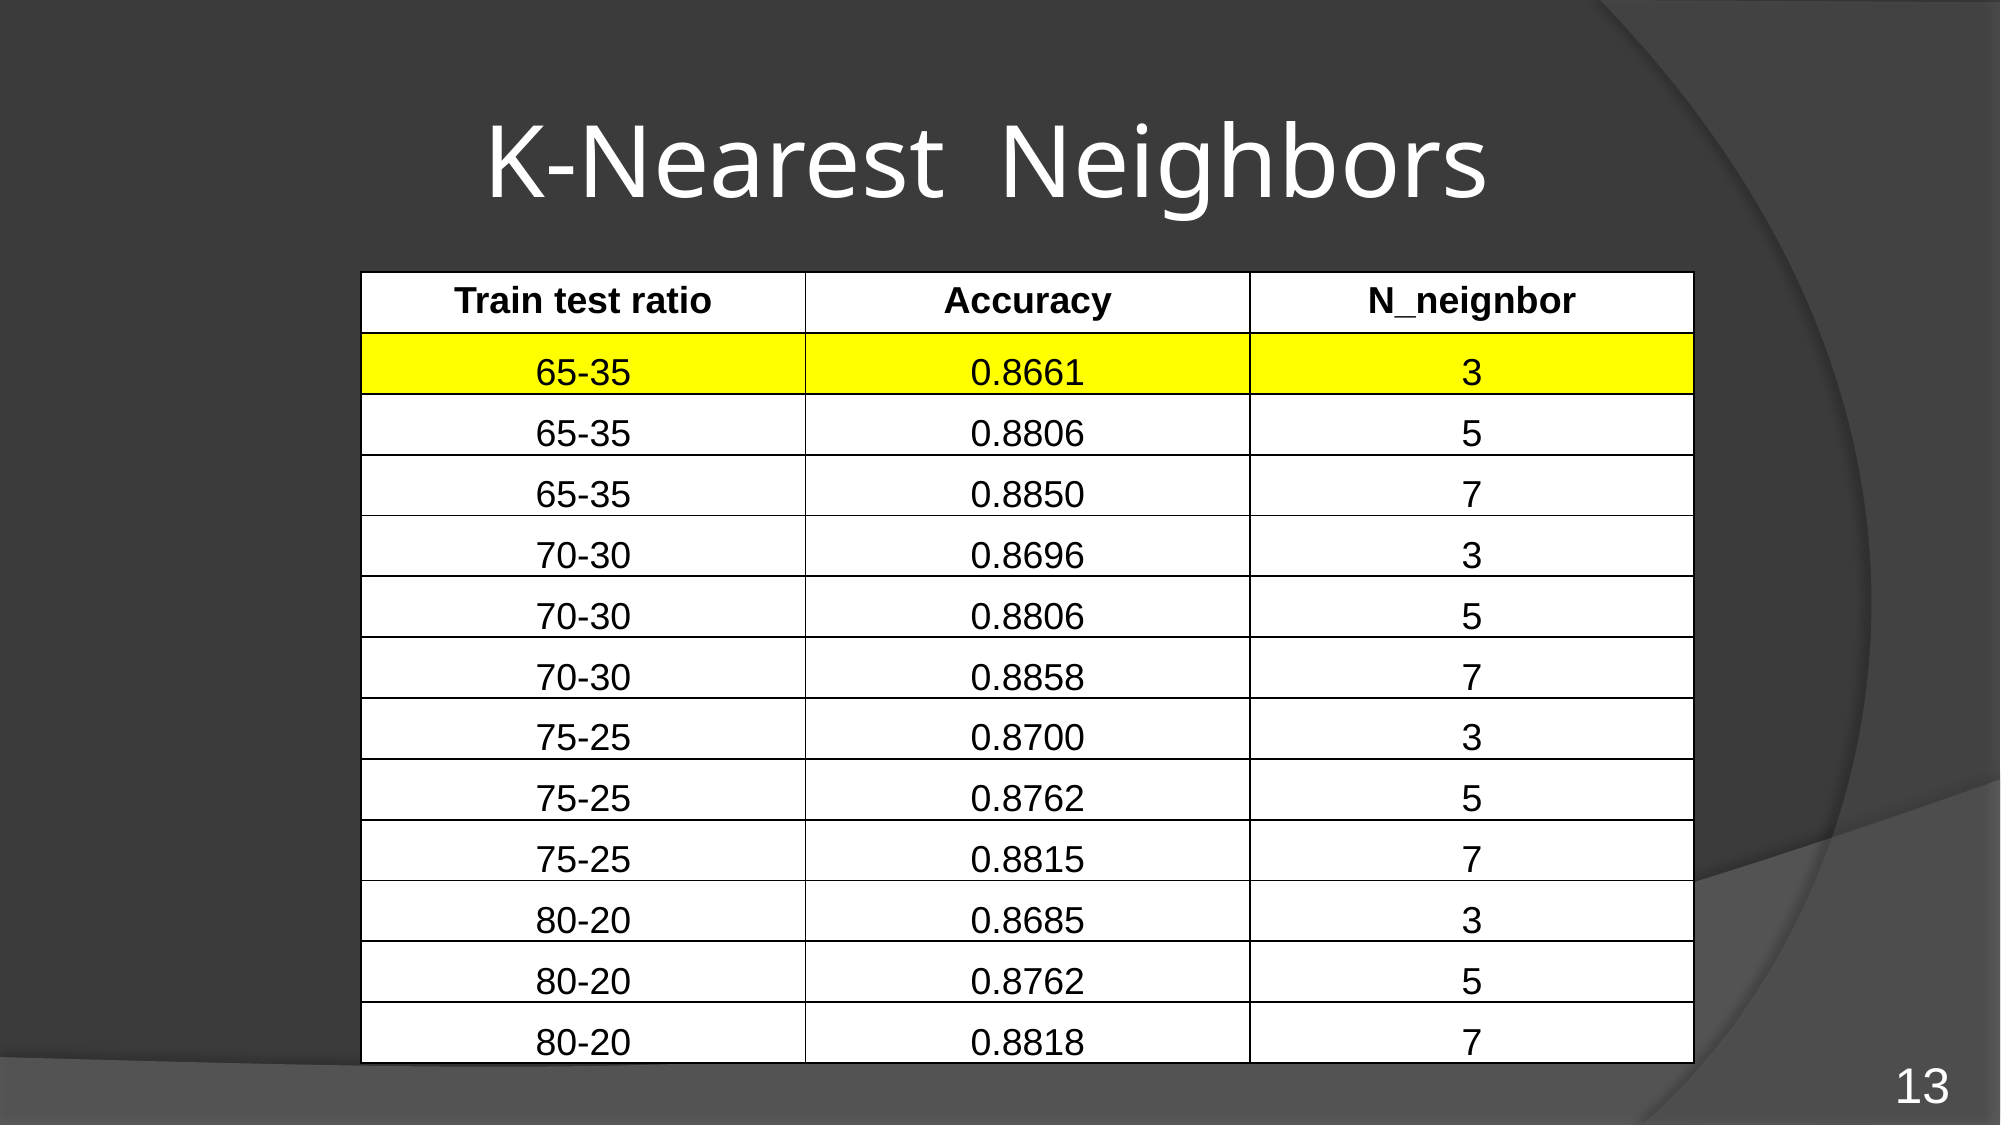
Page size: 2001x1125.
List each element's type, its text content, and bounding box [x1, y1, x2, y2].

table_cell 3 [1251, 516, 1693, 575]
table_cell 80-20 [362, 942, 805, 1001]
table_cell 75-25 [362, 821, 805, 880]
table_cell 75-25 [362, 760, 805, 819]
slide_number 13 [1783, 1053, 1950, 1114]
table_cell 0.8806 [806, 577, 1249, 636]
table_cell 70-30 [362, 638, 805, 697]
table_header Train test ratio [362, 273, 805, 332]
table_header N_neignbor [1251, 273, 1693, 332]
table_cell 0.8762 [806, 942, 1249, 1001]
table_cell 0.8850 [806, 456, 1249, 515]
table_cell 7 [1251, 821, 1693, 880]
table_cell 65-35 [362, 334, 805, 393]
table_cell 5 [1251, 395, 1693, 454]
table_cell 65-35 [362, 456, 805, 515]
table_cell 0.8806 [806, 395, 1249, 454]
table_cell 3 [1251, 334, 1693, 393]
table_cell 0.8700 [806, 699, 1249, 758]
table_cell 65-35 [362, 395, 805, 454]
table_header Accuracy [806, 273, 1249, 332]
table_cell 0.8858 [806, 638, 1249, 697]
table_cell 3 [1251, 881, 1693, 940]
table_cell 7 [1251, 456, 1693, 515]
table_cell 70-30 [362, 516, 805, 575]
table_cell 0.8815 [806, 821, 1249, 880]
table_cell 0.8818 [806, 1003, 1249, 1062]
table_cell 70-30 [362, 577, 805, 636]
table_cell 75-25 [362, 699, 805, 758]
table_cell 3 [1251, 699, 1693, 758]
text_box K-Nearest Neighbors [0, 90, 2000, 226]
table_cell 7 [1251, 638, 1693, 697]
table_cell 0.8696 [806, 516, 1249, 575]
table_cell 80-20 [362, 1003, 805, 1062]
table_cell 5 [1251, 760, 1693, 819]
table_cell 7 [1251, 1003, 1693, 1062]
table_cell 5 [1251, 942, 1693, 1001]
table_cell 5 [1251, 577, 1693, 636]
table_cell 0.8762 [806, 760, 1249, 819]
table_cell 0.8661 [806, 334, 1249, 393]
table_cell 0.8685 [806, 881, 1249, 940]
table_cell 80-20 [362, 881, 805, 940]
